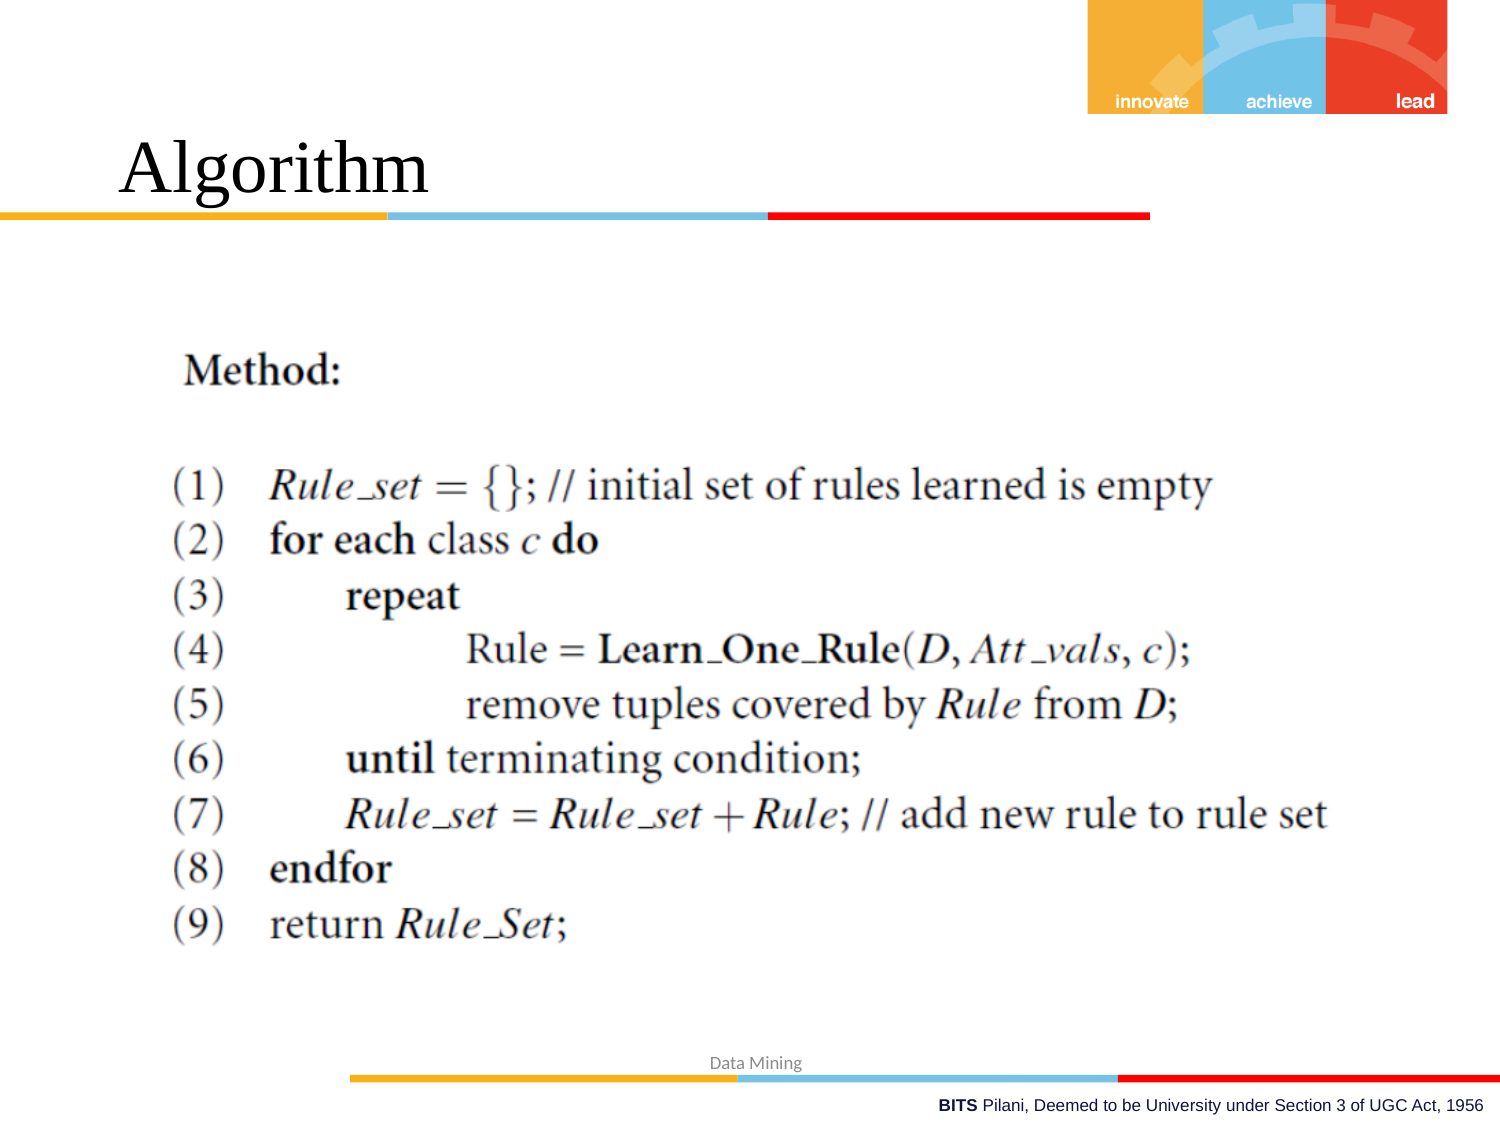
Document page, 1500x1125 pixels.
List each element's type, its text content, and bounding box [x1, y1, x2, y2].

picture [1087, 0, 1448, 114]
title Algorithm [103, 59, 1397, 278]
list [103, 314, 1397, 999]
